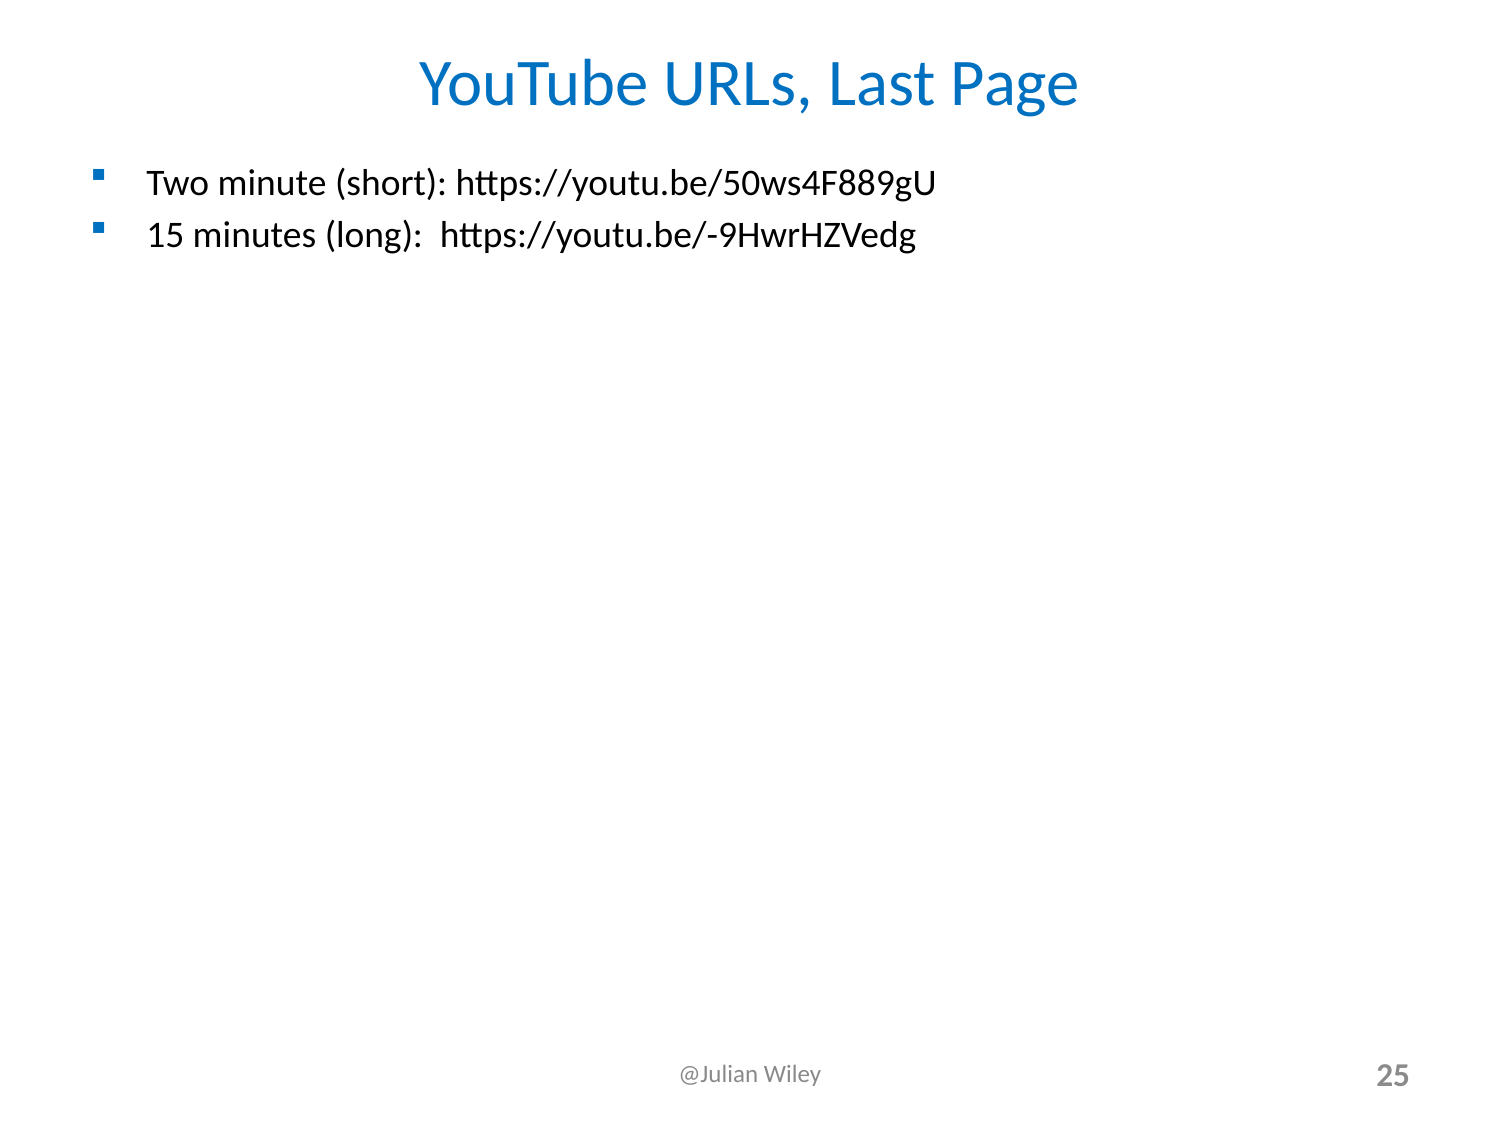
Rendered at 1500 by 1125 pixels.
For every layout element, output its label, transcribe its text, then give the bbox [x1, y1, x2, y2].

footer @Julian Wiley [512, 1042, 988, 1103]
slide_number 25 [1074, 1042, 1425, 1103]
list Two minute (short): https://youtu.be/50ws4F889gU 15 minutes (long): https://youtu.be/-9HwrHZVedg [75, 149, 1425, 1025]
title YouTube URLs, Last Page [75, 19, 1425, 138]
